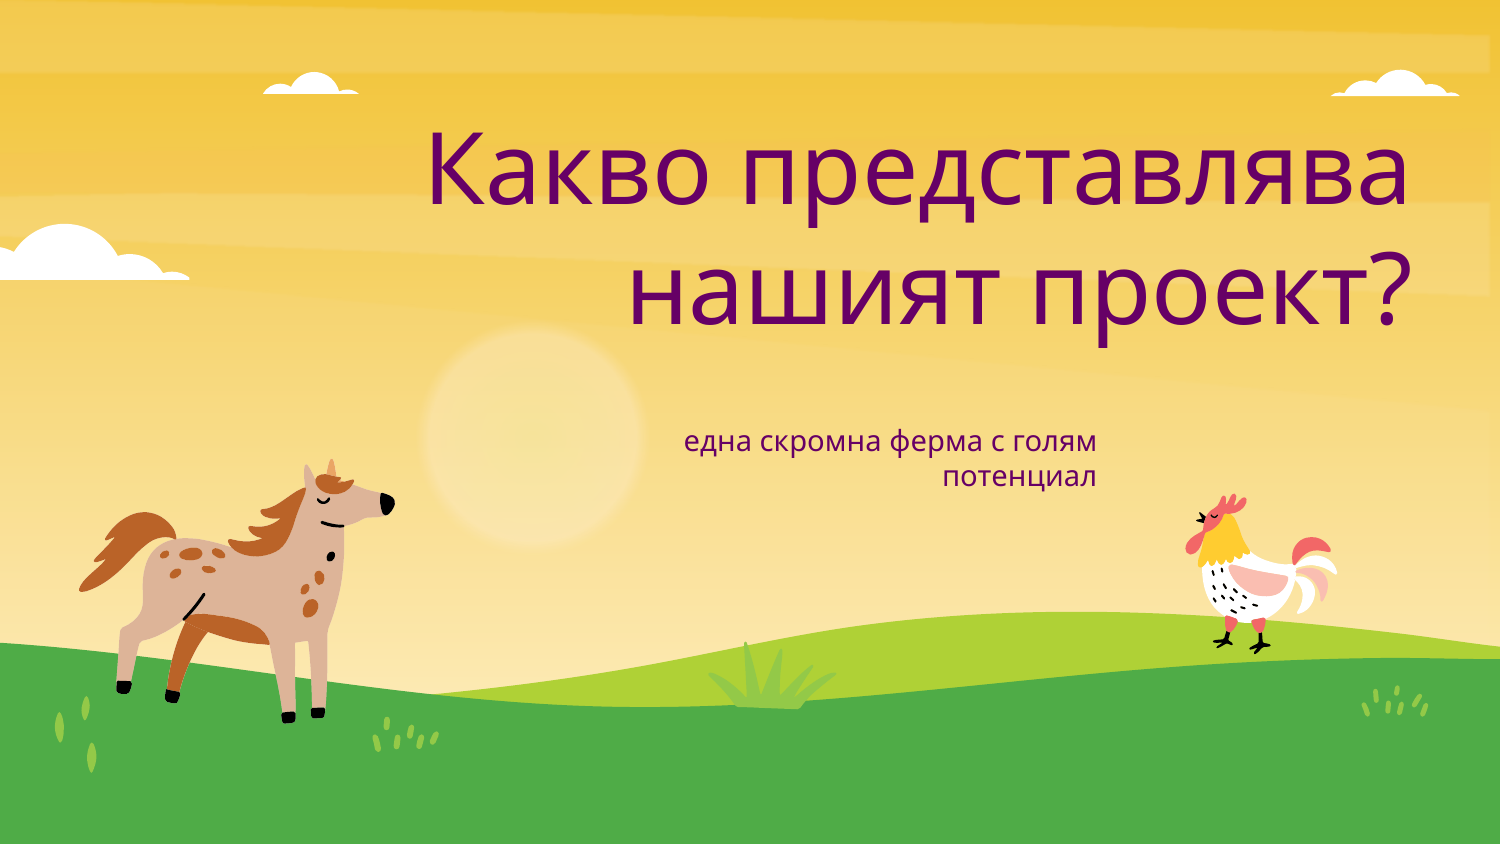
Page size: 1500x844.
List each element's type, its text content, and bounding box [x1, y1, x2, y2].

subtitle една скромна ферма с голям потенциал [541, 407, 1113, 516]
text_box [53, 695, 97, 773]
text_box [1360, 685, 1429, 717]
text_box [708, 641, 837, 710]
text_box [1184, 493, 1338, 655]
title Какво представлява нашият проект? [63, 58, 1429, 360]
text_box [62, 421, 402, 736]
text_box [371, 716, 440, 753]
text_box [1330, 69, 1460, 97]
text_box [0, 223, 190, 280]
text_box [263, 71, 359, 94]
